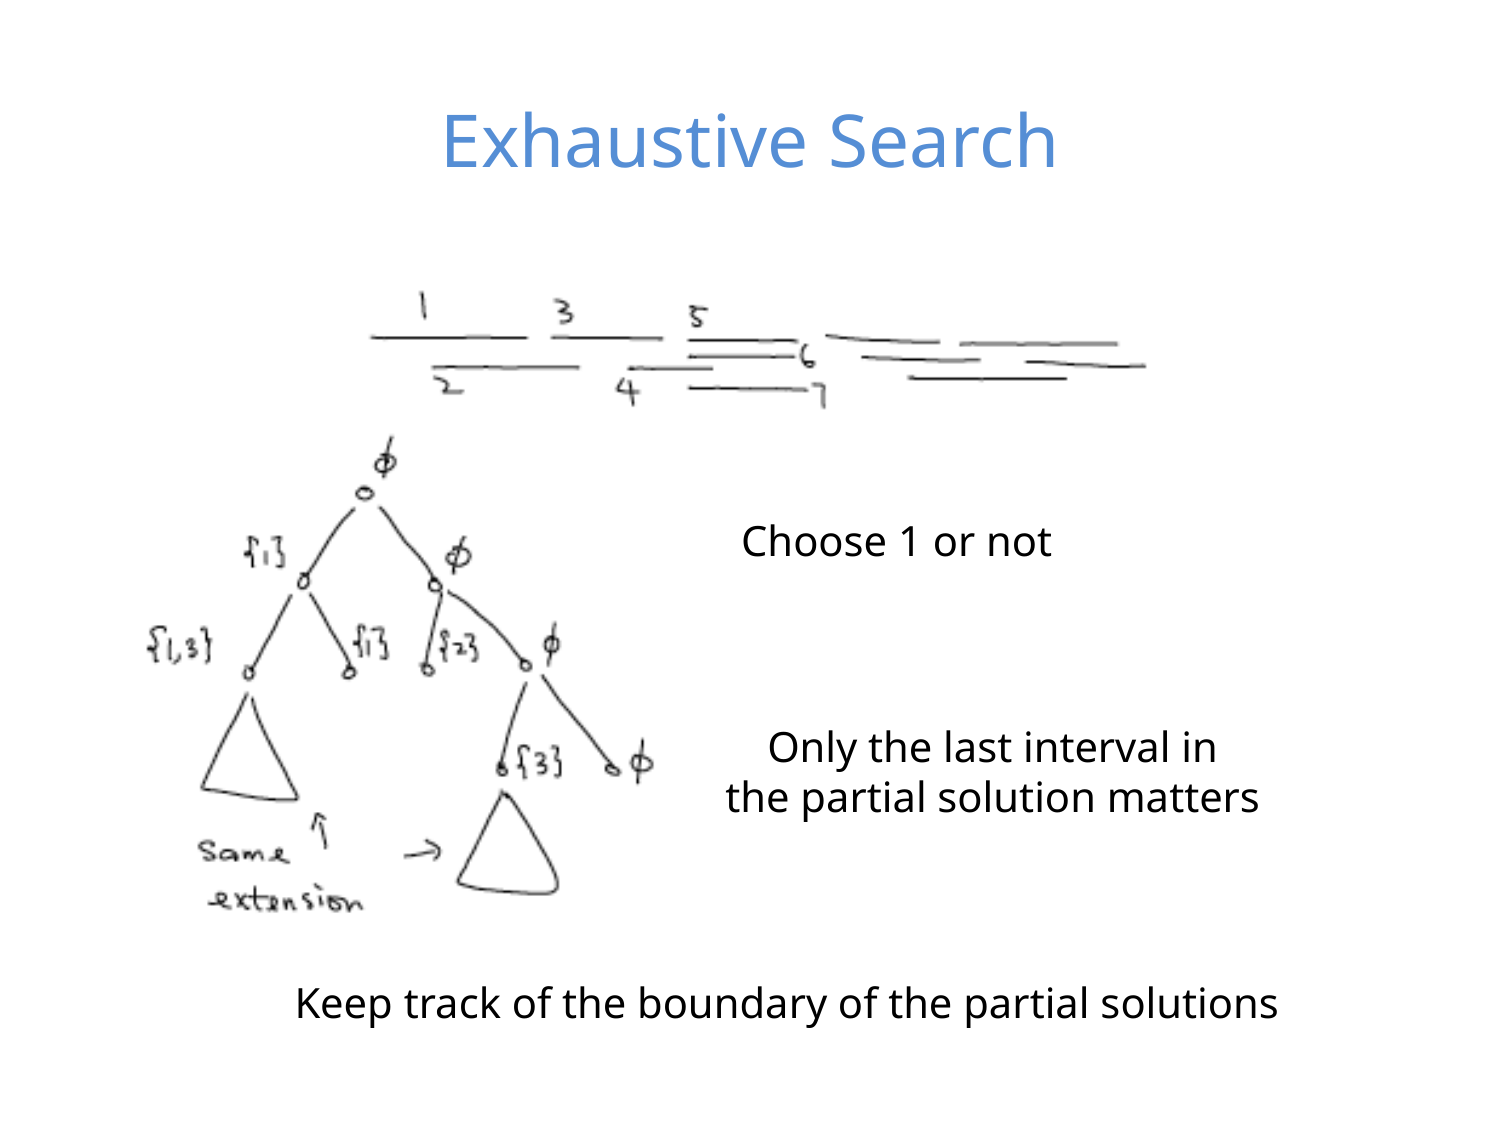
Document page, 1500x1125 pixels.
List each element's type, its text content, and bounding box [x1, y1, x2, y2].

text_box Keep track of the boundary of the partial solutions [143, 969, 1431, 1035]
text_box Choose 1 or not [693, 506, 1500, 572]
title Exhaustive Search [75, 37, 1425, 241]
picture [143, 246, 1174, 930]
text_box Only the last interval in the partial solution matters [693, 713, 1500, 829]
